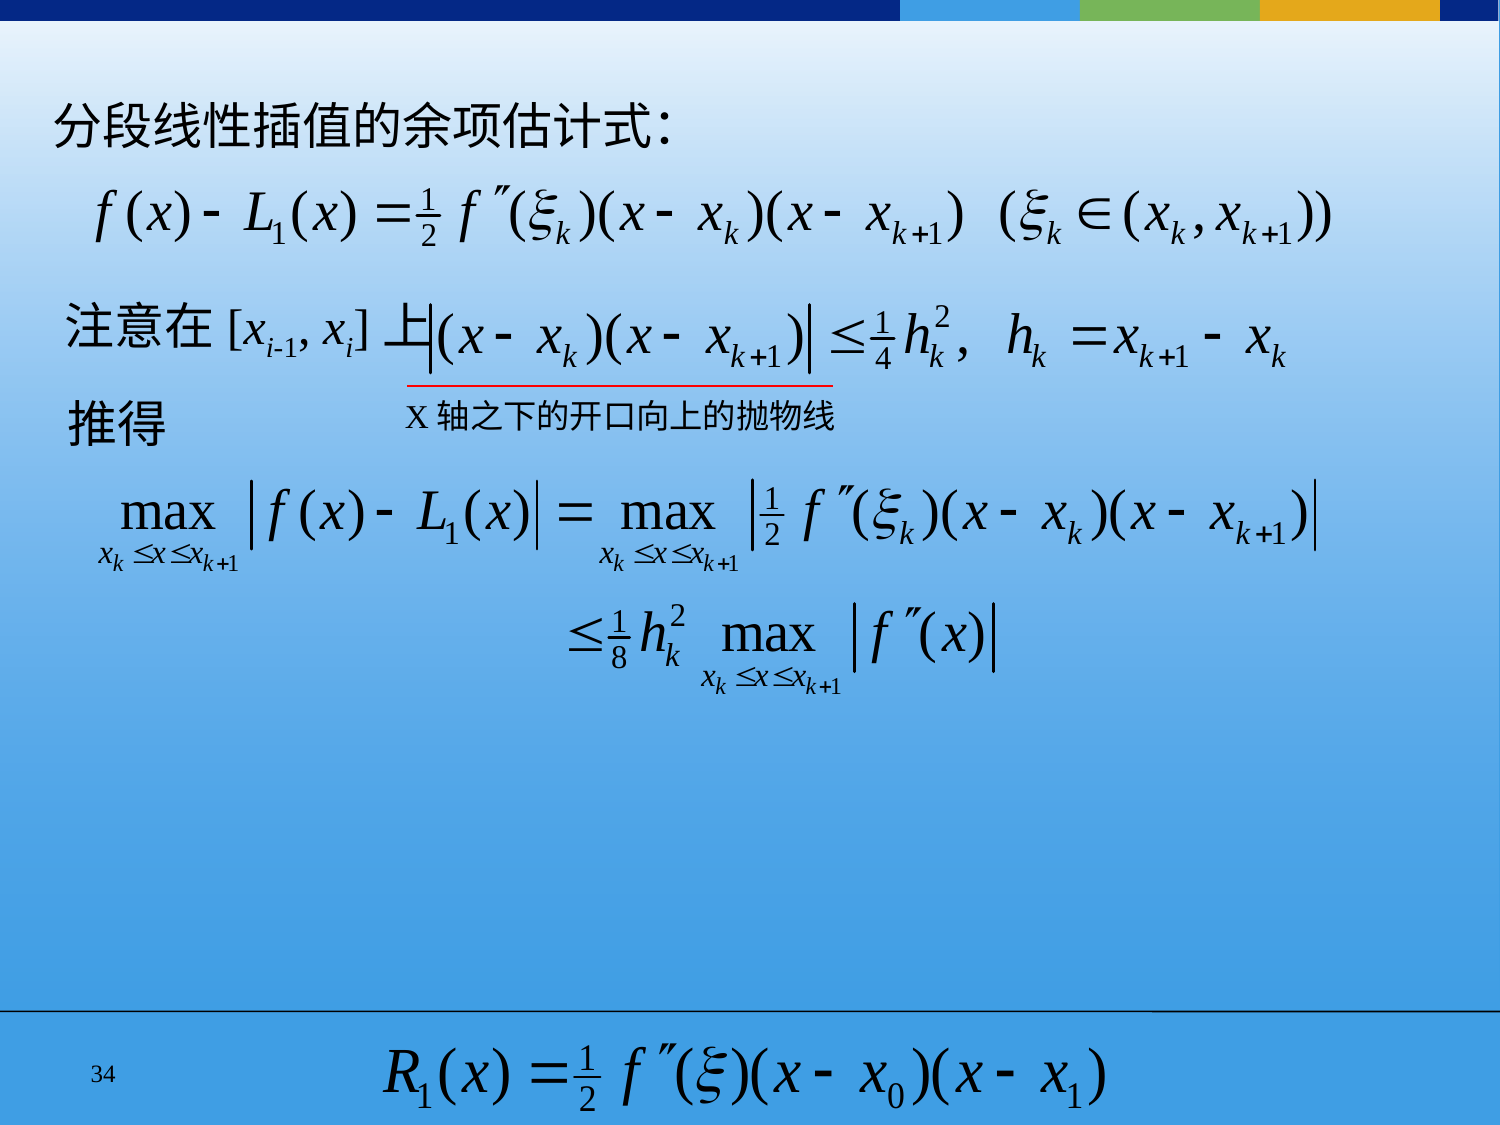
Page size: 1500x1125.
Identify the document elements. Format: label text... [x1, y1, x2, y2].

text_box X轴之下的开口向上的抛物线 [390, 387, 869, 443]
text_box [76, 172, 1343, 260]
text_box 注意在[xi-1, xi]上 [50, 287, 455, 371]
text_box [371, 1028, 1118, 1125]
text_box 推得 [53, 385, 216, 461]
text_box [87, 467, 1355, 708]
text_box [418, 290, 1300, 387]
slide_number 34 [75, 1042, 371, 1103]
text_box 分段线性插值的余项估计式： [37, 87, 786, 163]
